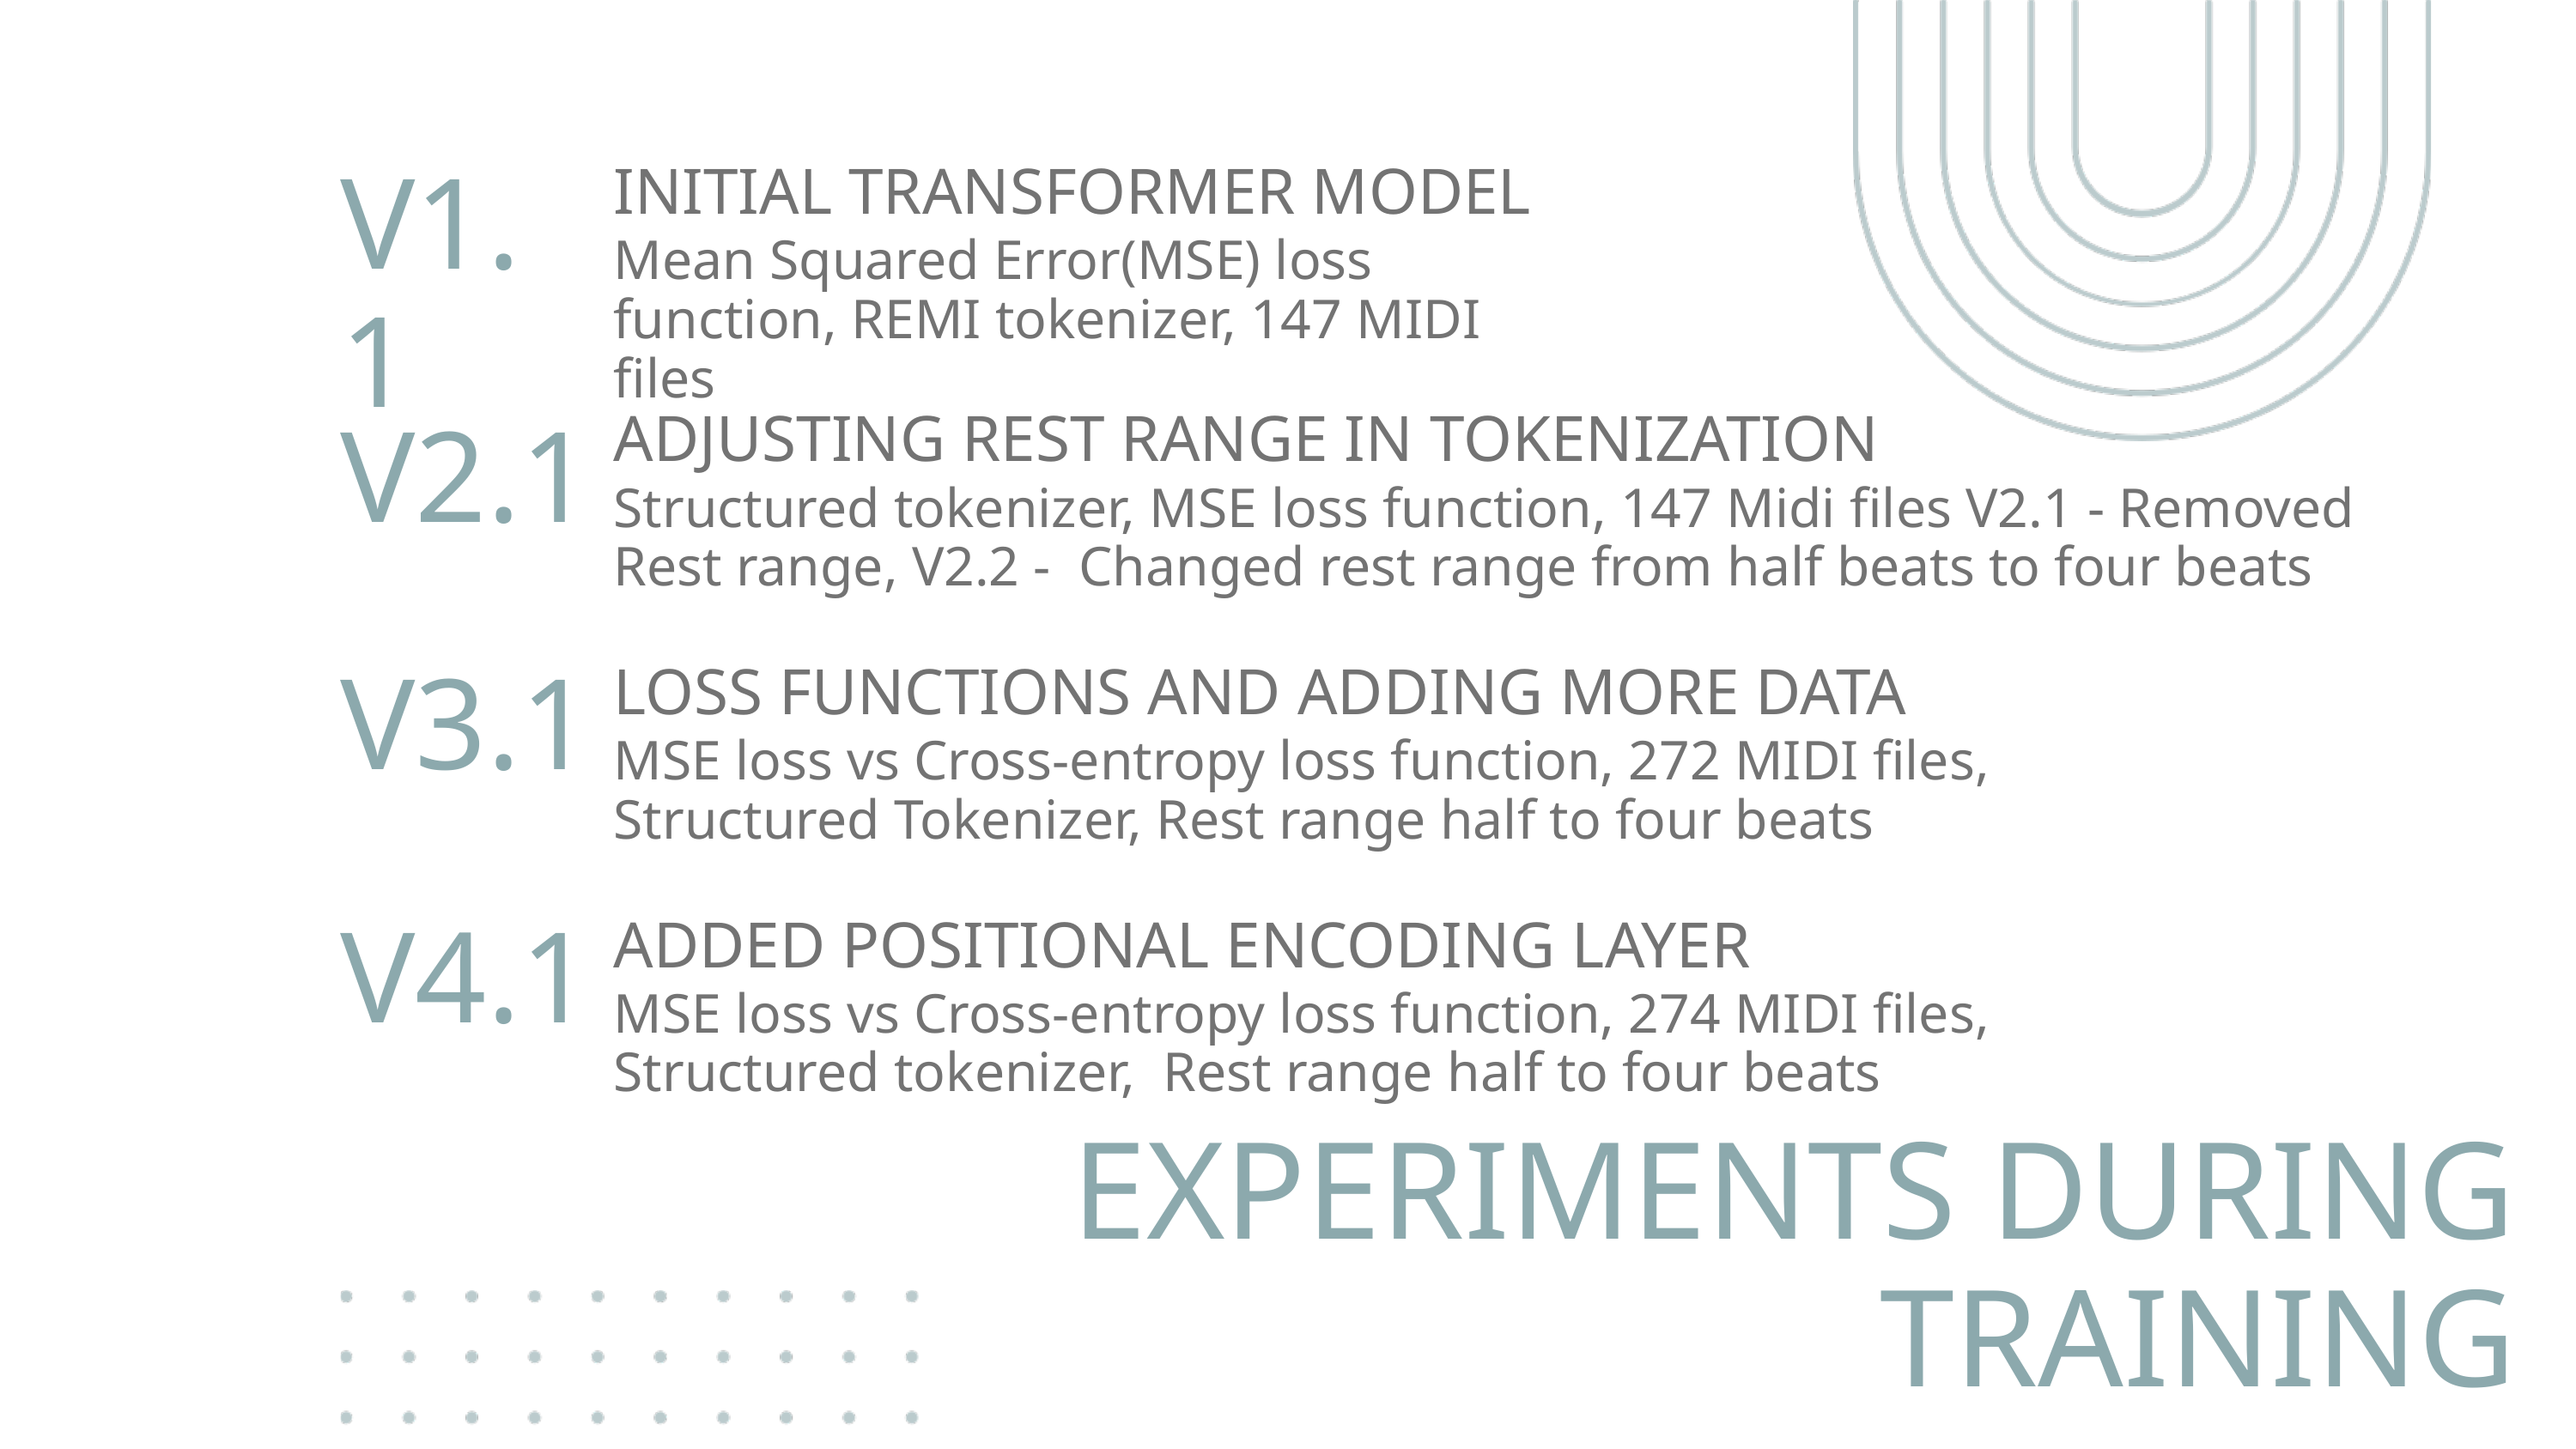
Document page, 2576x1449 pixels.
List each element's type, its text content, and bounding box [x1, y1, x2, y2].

text_box EXPERIMENTS DURING TRAINING [1004, 1118, 2517, 1414]
text_box ADJUSTING REST RANGE IN TOKENIZATION [613, 405, 1965, 475]
text_box V1.1 [340, 156, 568, 409]
text_box MSE loss vs Cross-entropy loss function, 274 MIDI files, Structured tokenizer, Rest range half to four beats [613, 984, 2219, 1103]
text_box V2.1 [340, 409, 614, 548]
text_box LOSS FUNCTIONS AND ADDING MORE DATA [613, 658, 1965, 728]
text_box [1853, 0, 2432, 441]
text_box Structured tokenizer, MSE loss function, 147 Midi files V2.1 - Removed Rest range, V2.2 - Changed rest range from half beats to four beats [613, 478, 2360, 597]
text_box MSE loss vs Cross-entropy loss function, 272 MIDI files, Structured Tokenizer, Rest range half to four beats [613, 731, 2219, 850]
text_box ADDED POSITIONAL ENCODING LAYER [613, 911, 1787, 980]
text_box Mean Squared Error(MSE) loss function, REMI tokenizer, 147 MIDI files [613, 231, 1487, 409]
text_box INITIAL TRANSFORMER MODEL [613, 157, 1561, 227]
text_box [340, 1290, 919, 1449]
text_box V4.1 [340, 910, 614, 1048]
text_box V3.1 [340, 657, 614, 796]
